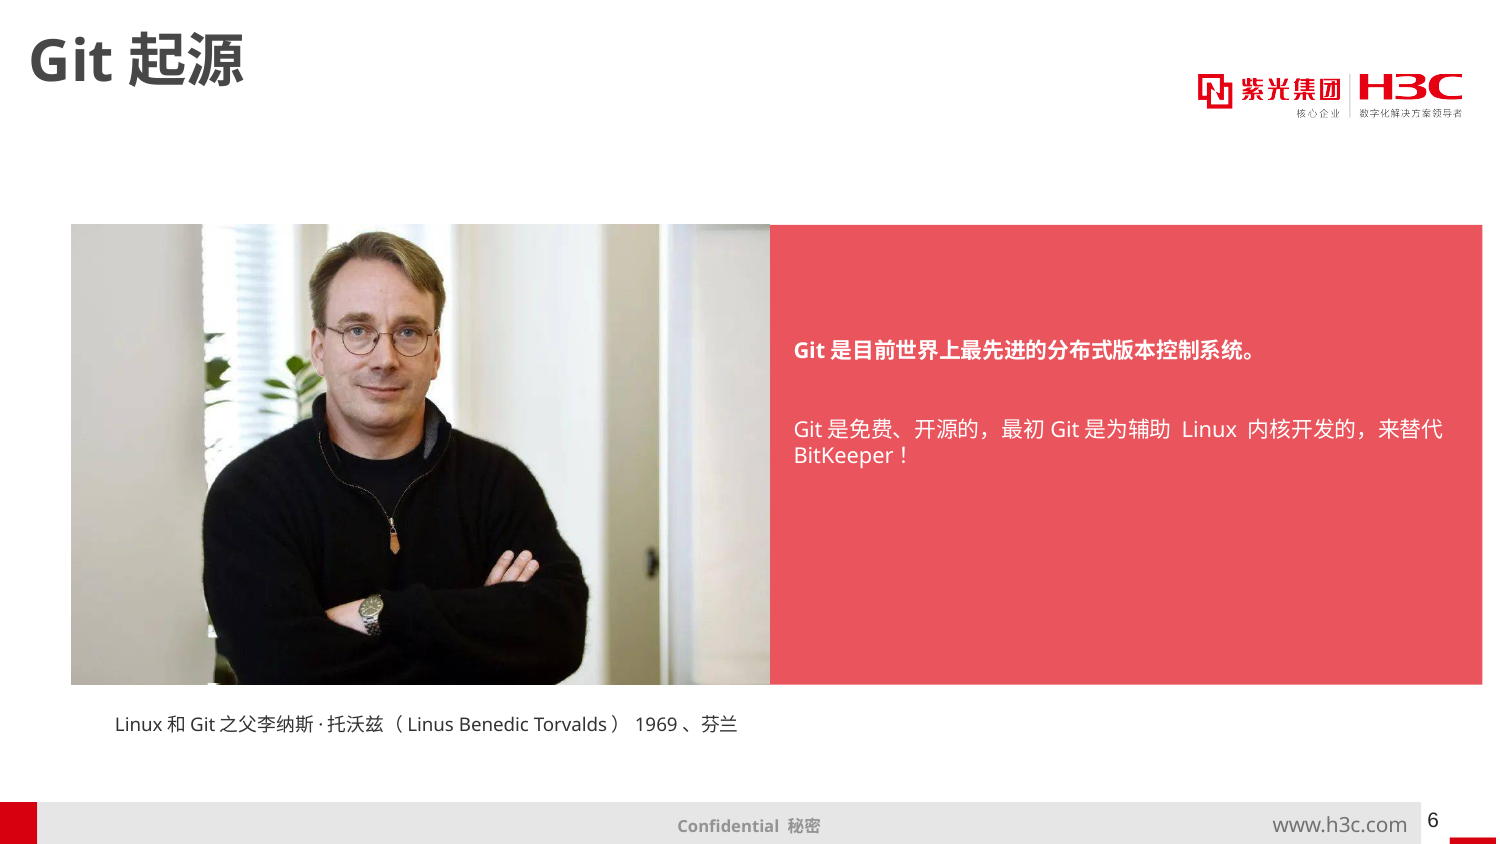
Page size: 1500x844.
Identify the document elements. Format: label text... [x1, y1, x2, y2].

picture [1198, 74, 1462, 118]
title Git起源 [17, 19, 827, 96]
text_box Git是目前世界上最先进的分布式版本控制系统。 Git是免费、开源的，最初Git是为辅助 Linux 内核开发的，来替代 BitKeeper！ [772, 224, 1483, 685]
picture [71, 224, 771, 685]
picture [0, 802, 1498, 844]
text_box Linux和Git之父李纳斯·托沃兹（Linus Benedic Torvalds）1969、芬兰 [100, 705, 851, 743]
